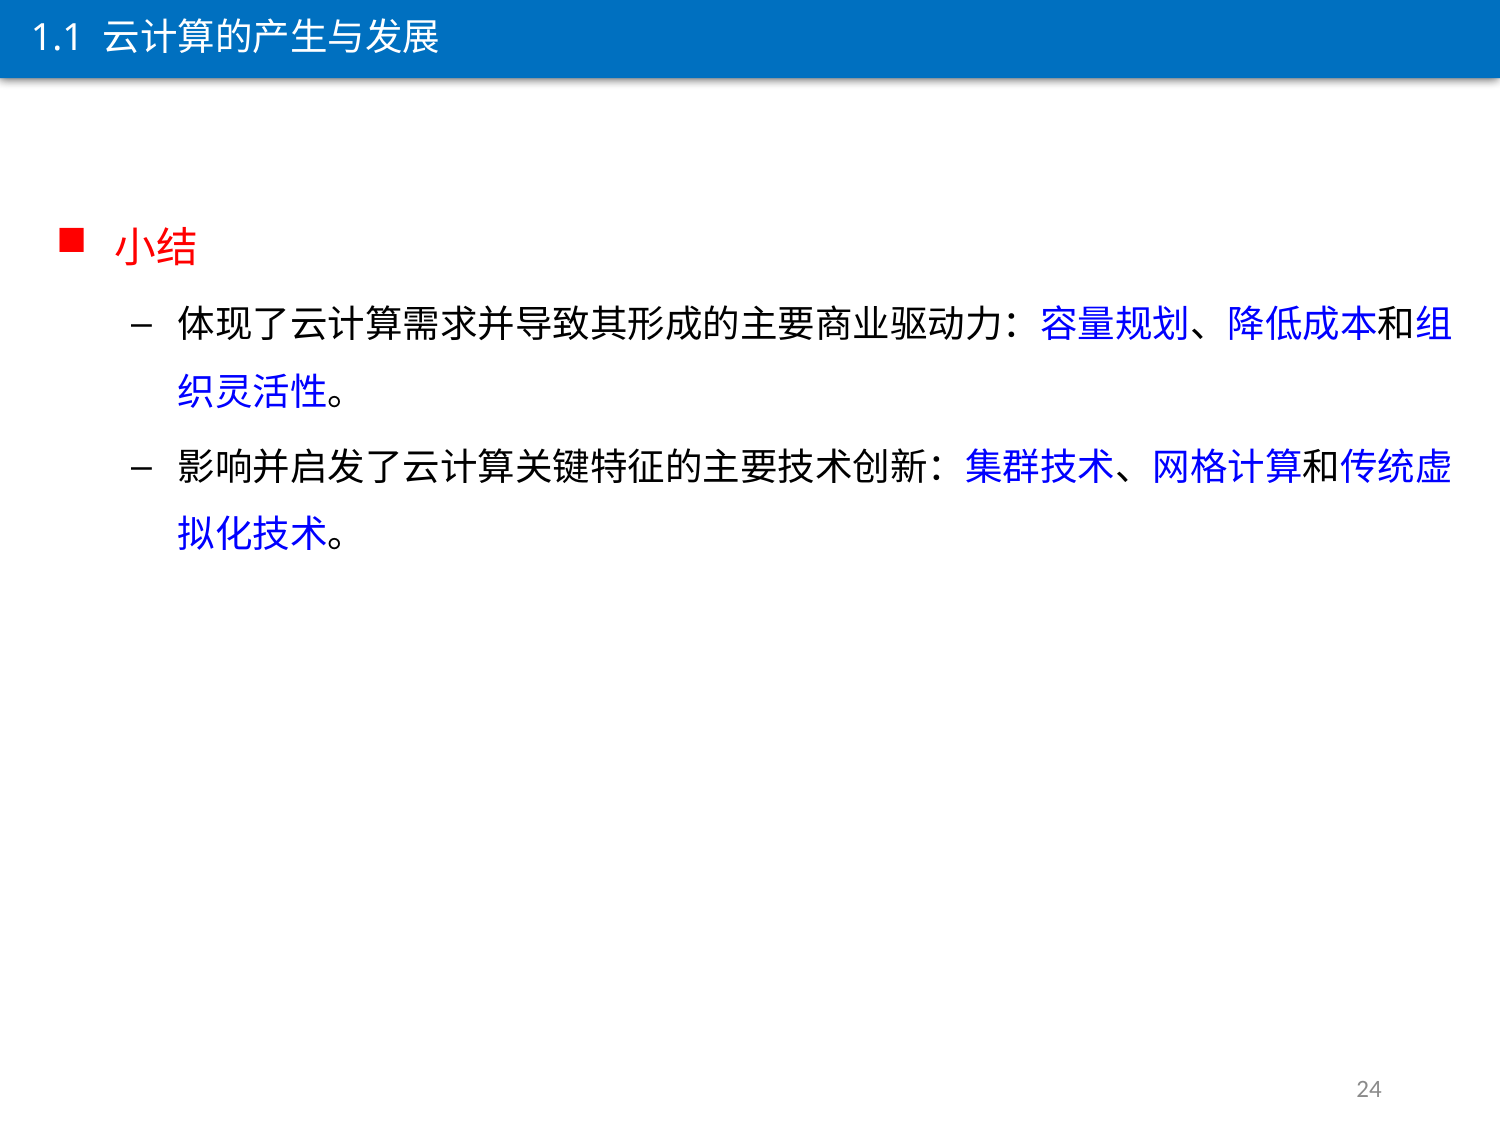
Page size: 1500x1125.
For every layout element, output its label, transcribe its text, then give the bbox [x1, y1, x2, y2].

text_box 小结 体现了云计算需求并导致其形成的主要商业驱动力：容量规划、降低成本和组织灵活性。 影响并启发了云计算关键特征的主要技术创新：集群技术、网格计算和传统虚拟化技术。 [41, 187, 1471, 563]
slide_number 24 [1059, 1057, 1397, 1118]
text_box [0, 0, 1500, 79]
text_box 1.1 云计算的产生与发展 [16, 5, 455, 66]
